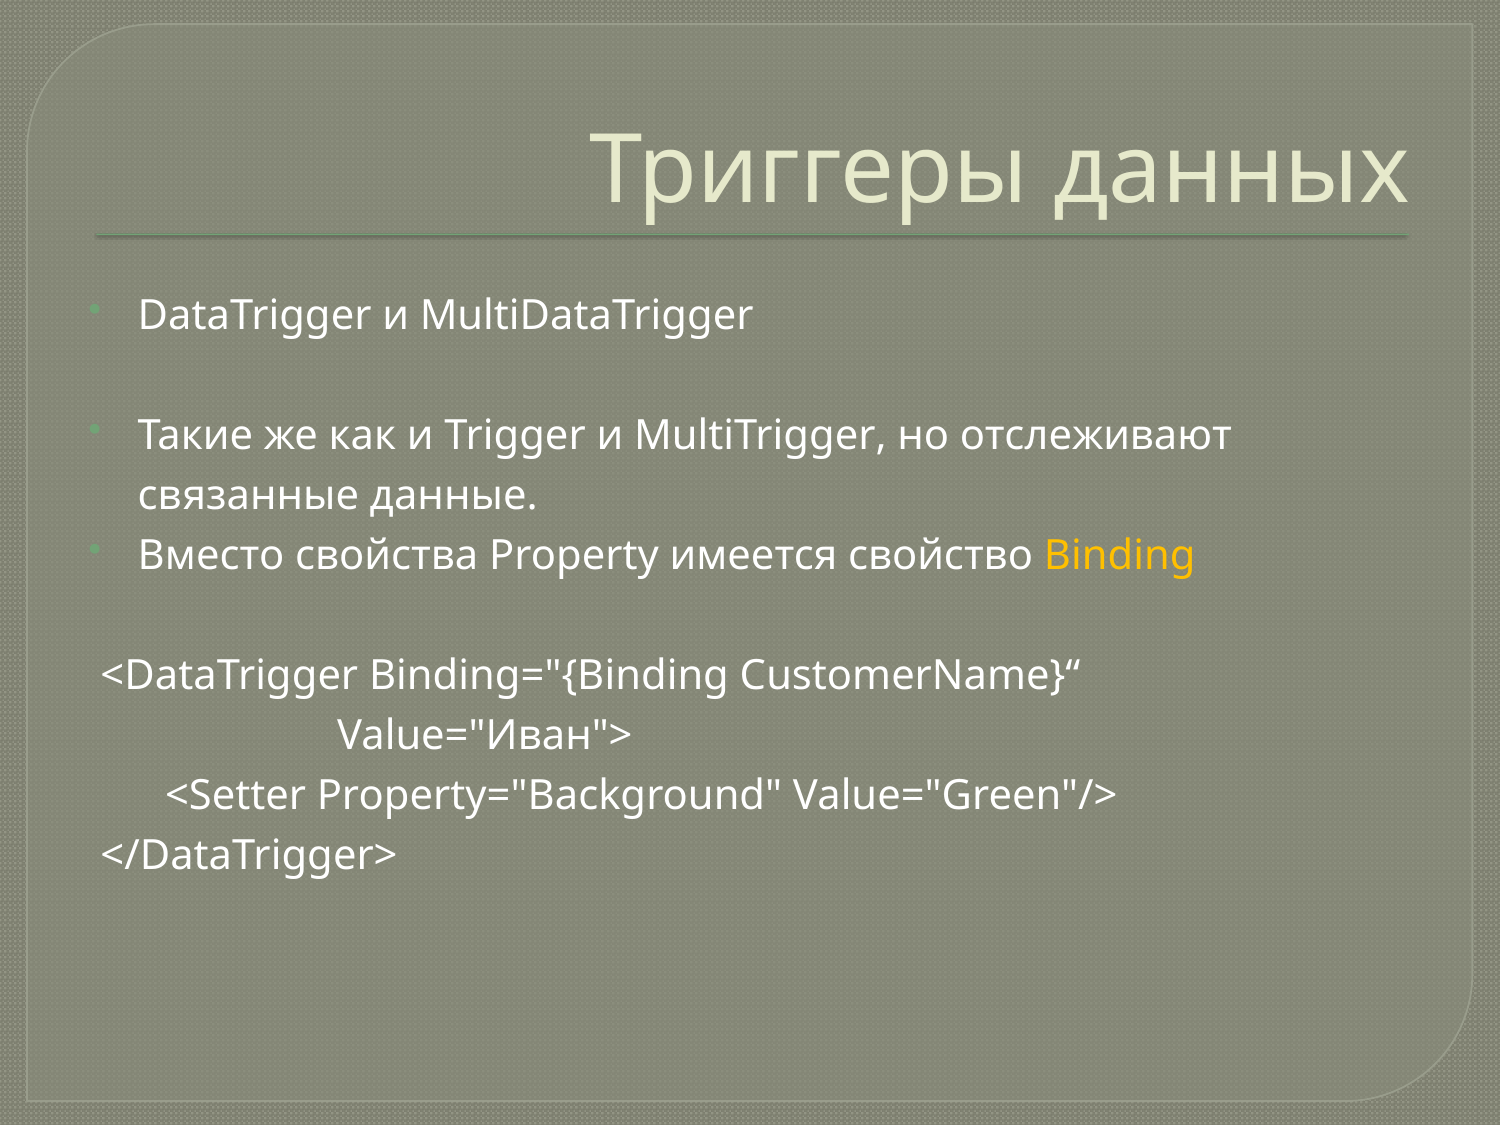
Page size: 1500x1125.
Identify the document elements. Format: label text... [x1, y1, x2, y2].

title Триггеры данных [75, 41, 1425, 230]
list DataTrigger и MultiDataTrigger Такие же как и Trigger и MultiTrigger, но отслеживают связанные данные. Вместо свойства Property имеется свойство Binding <DataTrigger Binding="{Binding CustomerName}“ Value="Иван"> <Setter Property="Background" Value="Green"/> </DataTrigger> [75, 270, 1425, 1013]
